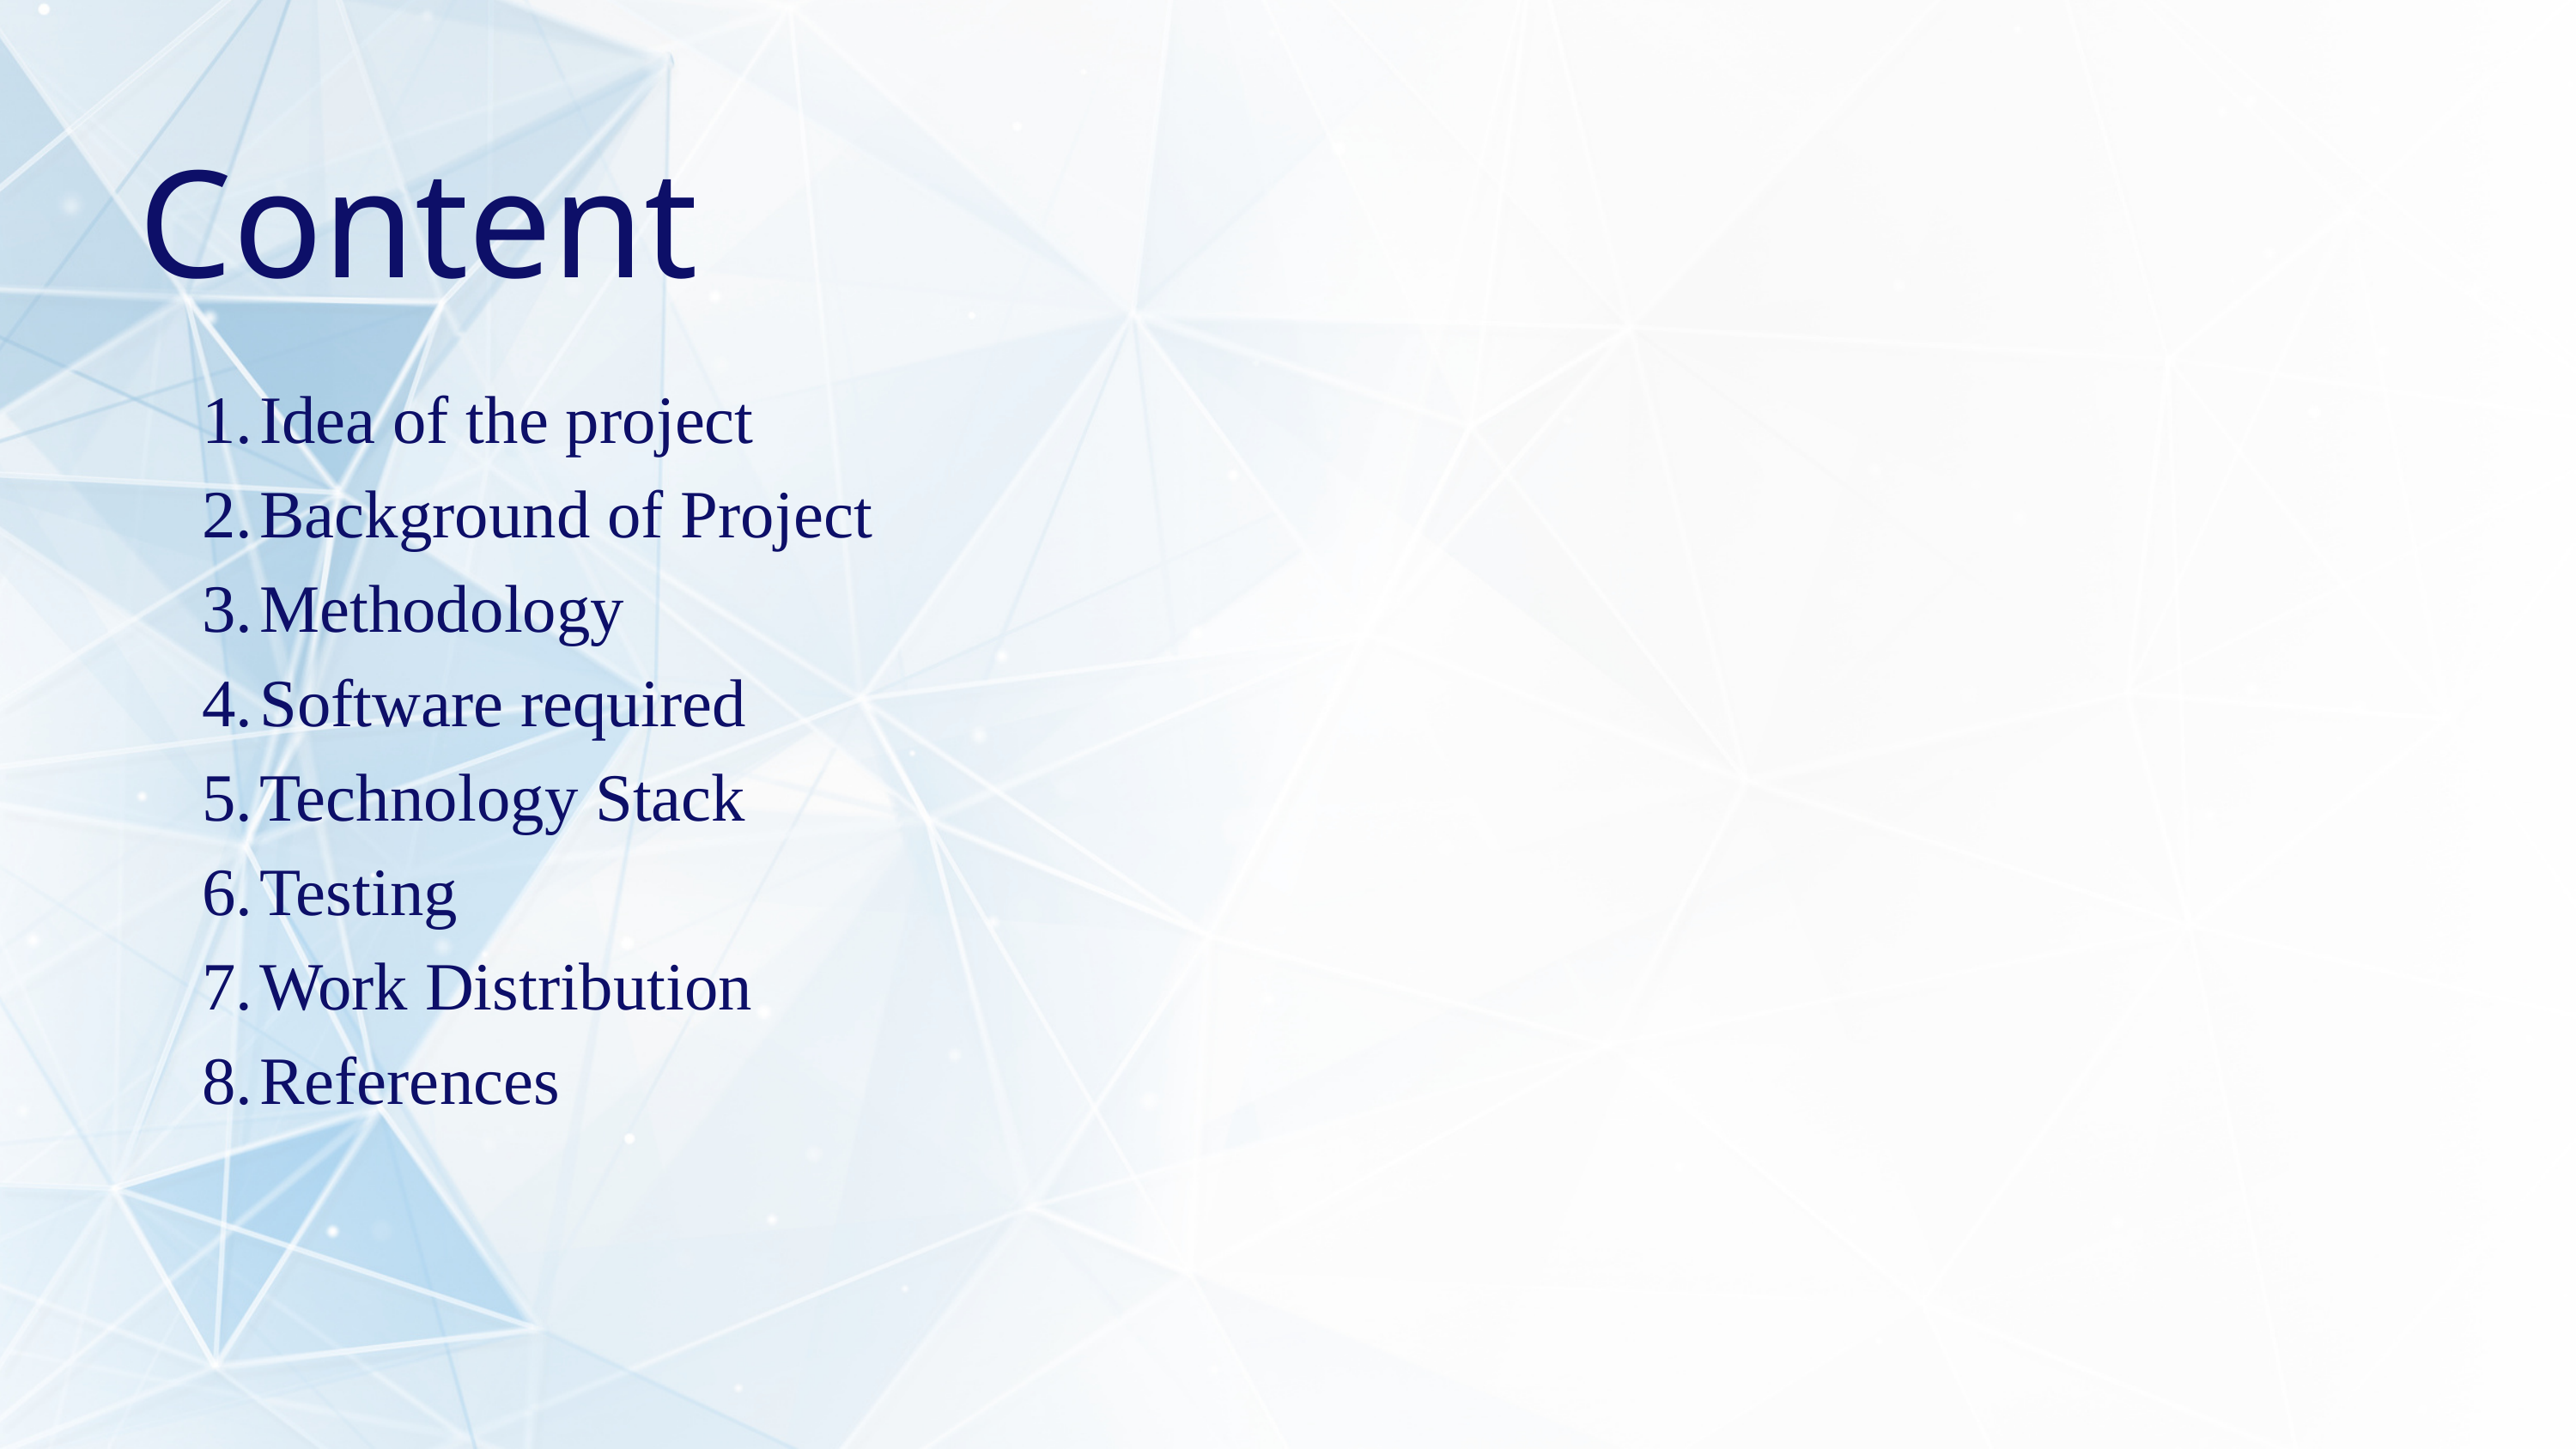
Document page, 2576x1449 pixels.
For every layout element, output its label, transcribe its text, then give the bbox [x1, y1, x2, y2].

text_box Idea of the project Background of Project Methodology Software required Technology Stack Testing Work Distribution References [144, 361, 1454, 1213]
text_box [0, 0, 2576, 1449]
text_box Content [109, 99, 727, 307]
